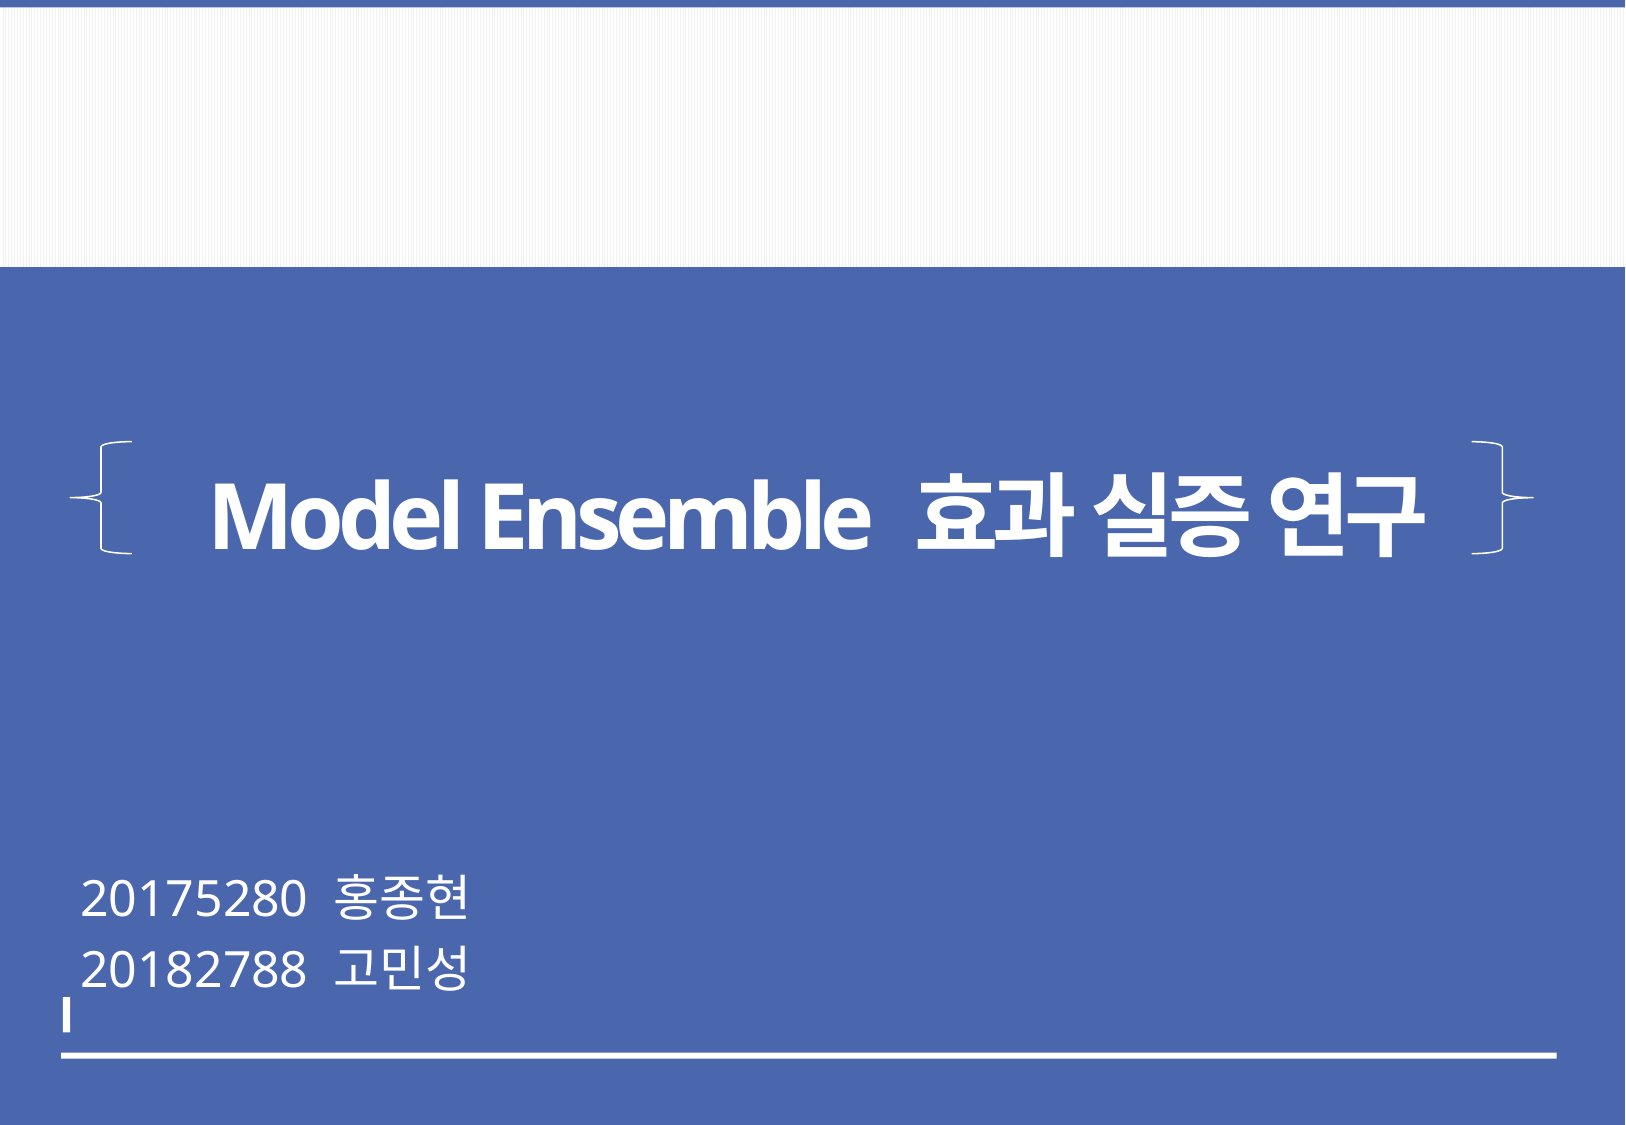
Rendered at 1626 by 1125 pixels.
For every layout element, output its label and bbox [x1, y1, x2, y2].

text_box [60, 812, 1571, 1059]
text_box [0, 265, 1625, 1125]
text_box [0, 0, 1625, 10]
text_box [69, 441, 1534, 578]
